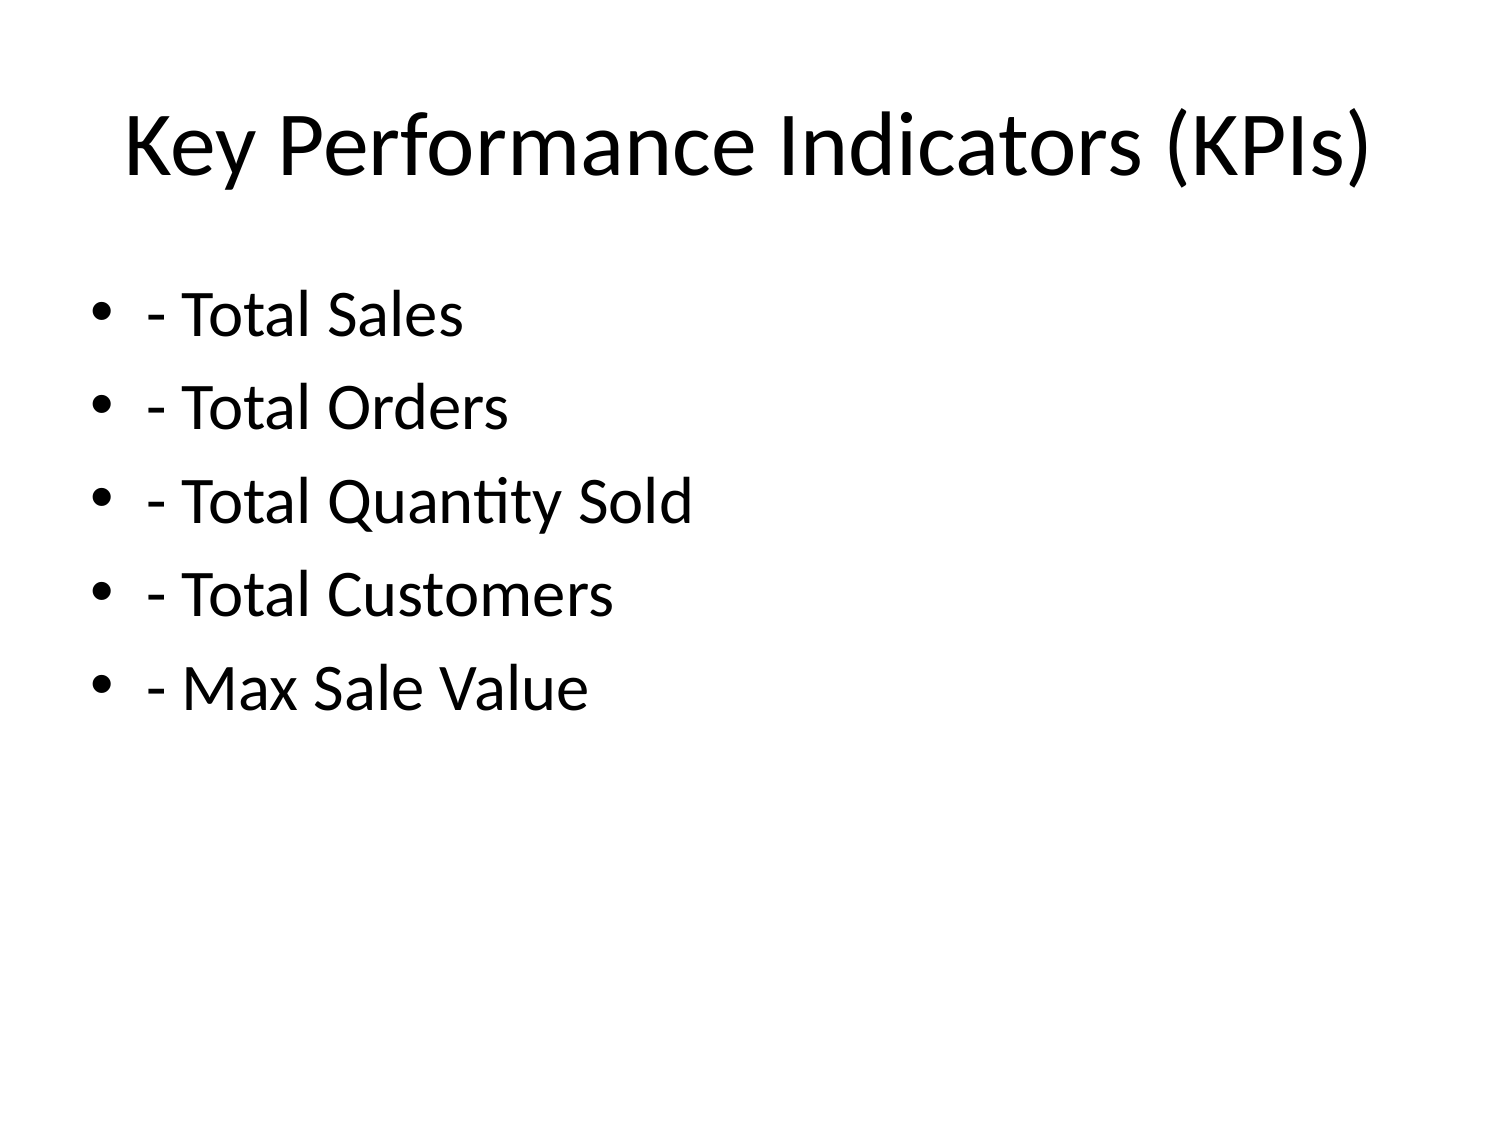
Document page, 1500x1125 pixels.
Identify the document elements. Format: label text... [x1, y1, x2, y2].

title Key Performance Indicators (KPIs) [75, 45, 1425, 233]
list - Total Sales - Total Orders - Total Quantity Sold - Total Customers - Max Sale Value [75, 262, 1425, 1005]
